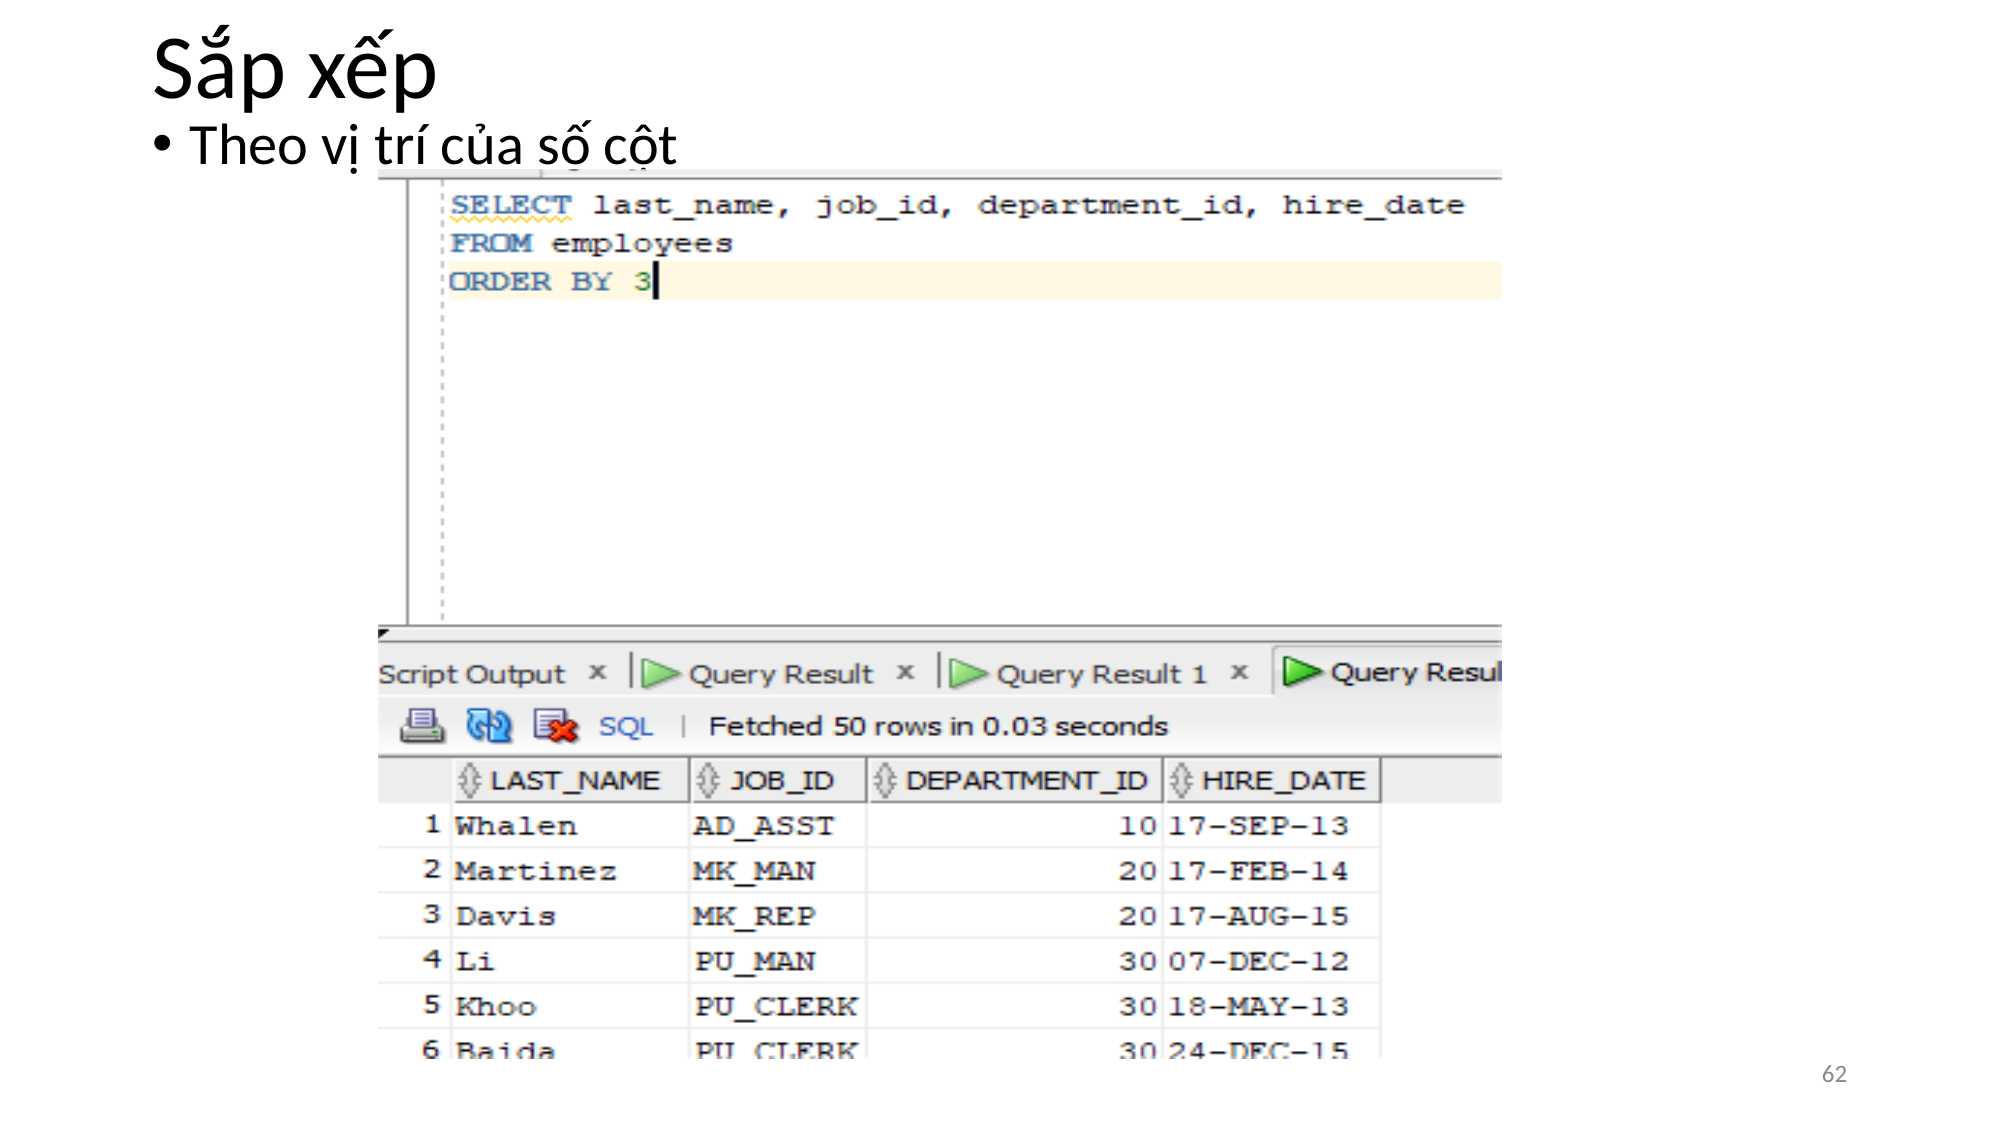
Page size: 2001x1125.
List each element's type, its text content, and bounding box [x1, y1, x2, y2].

list Theo vị trí của số cột [137, 107, 1863, 1014]
slide_number ‹#› [1412, 1042, 1863, 1103]
picture [377, 169, 1503, 1060]
title Sắp xếp [137, 0, 1863, 107]
